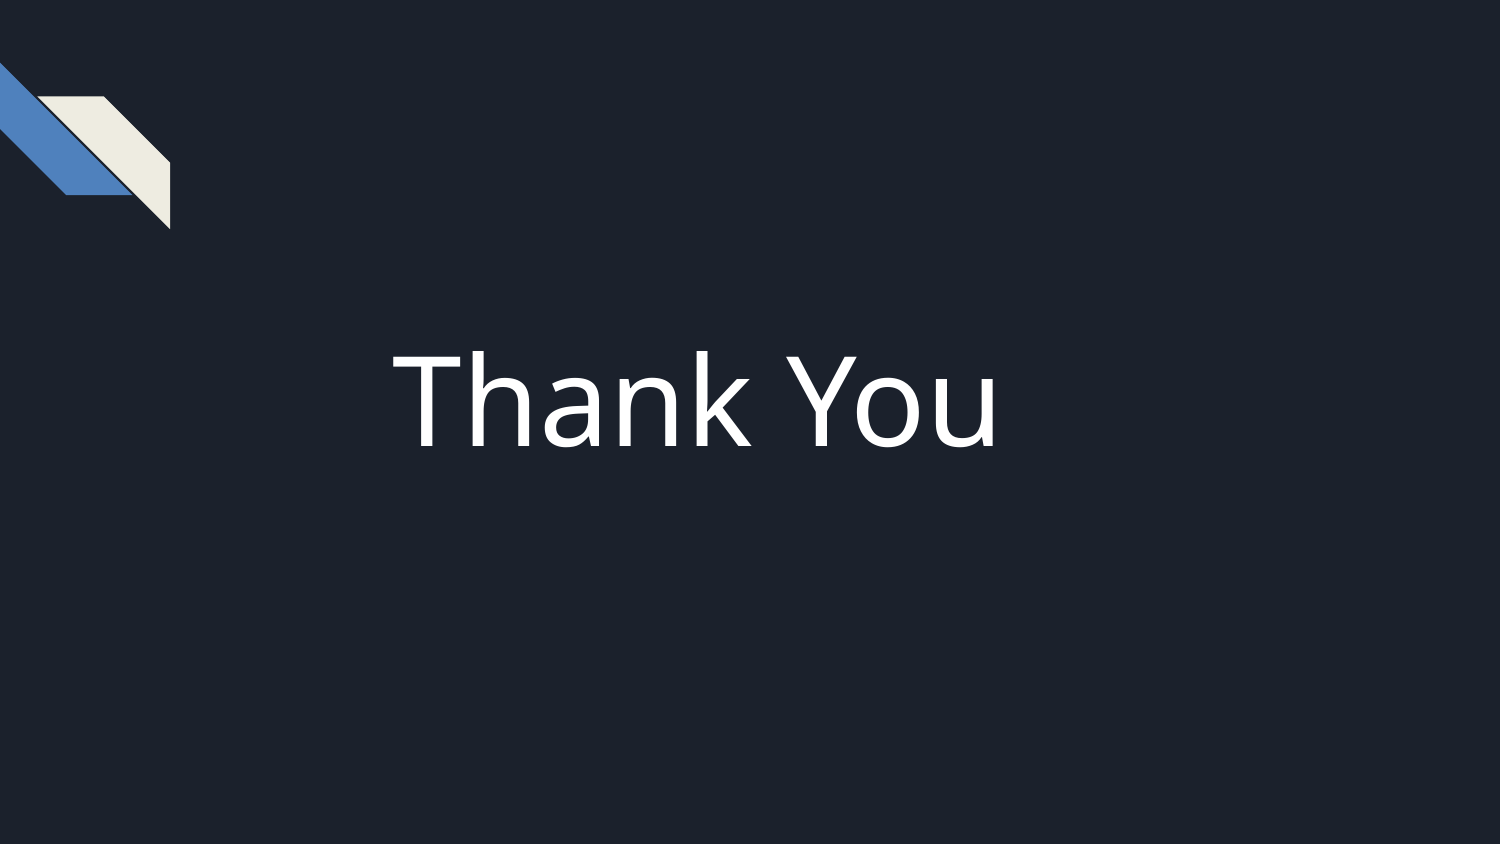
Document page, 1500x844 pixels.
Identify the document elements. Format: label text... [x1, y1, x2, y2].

text_box Thank You [377, 306, 1057, 558]
